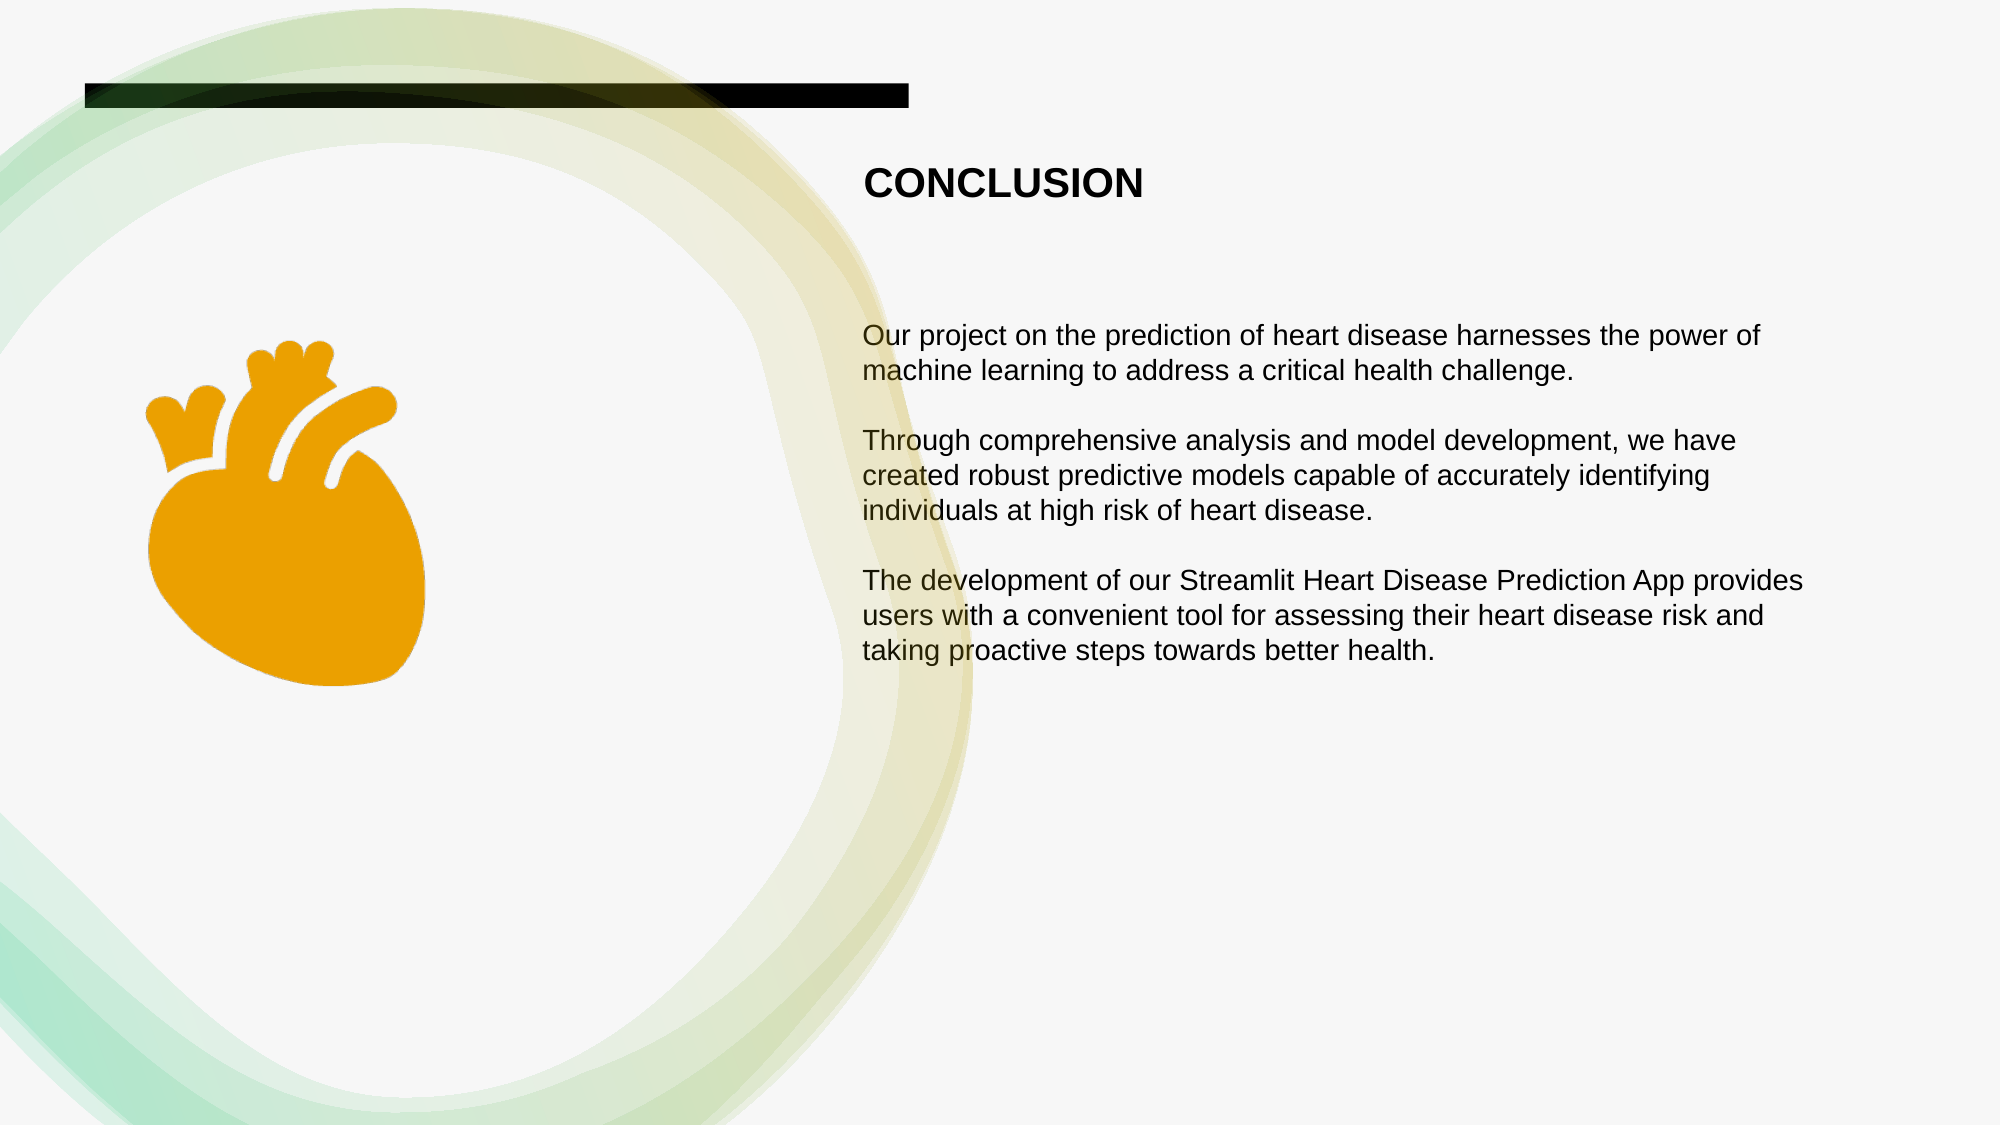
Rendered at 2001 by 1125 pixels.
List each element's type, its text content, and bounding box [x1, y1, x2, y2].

picture [60, 308, 510, 718]
text_box Our project on the prediction of heart disease harnesses the power of machine learning to address a critical health challenge. Through comprehensive analysis and model development, we have created robust predictive models capable of accurately identifying individuals at high risk of heart disease. The development of our Streamlit Heart Disease Prediction App provides users with a convenient tool for assessing their heart disease risk and taking proactive steps towards better health. [977, 309, 1855, 674]
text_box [0, 8, 973, 1125]
text_box CONCLUSION [977, 148, 1160, 214]
